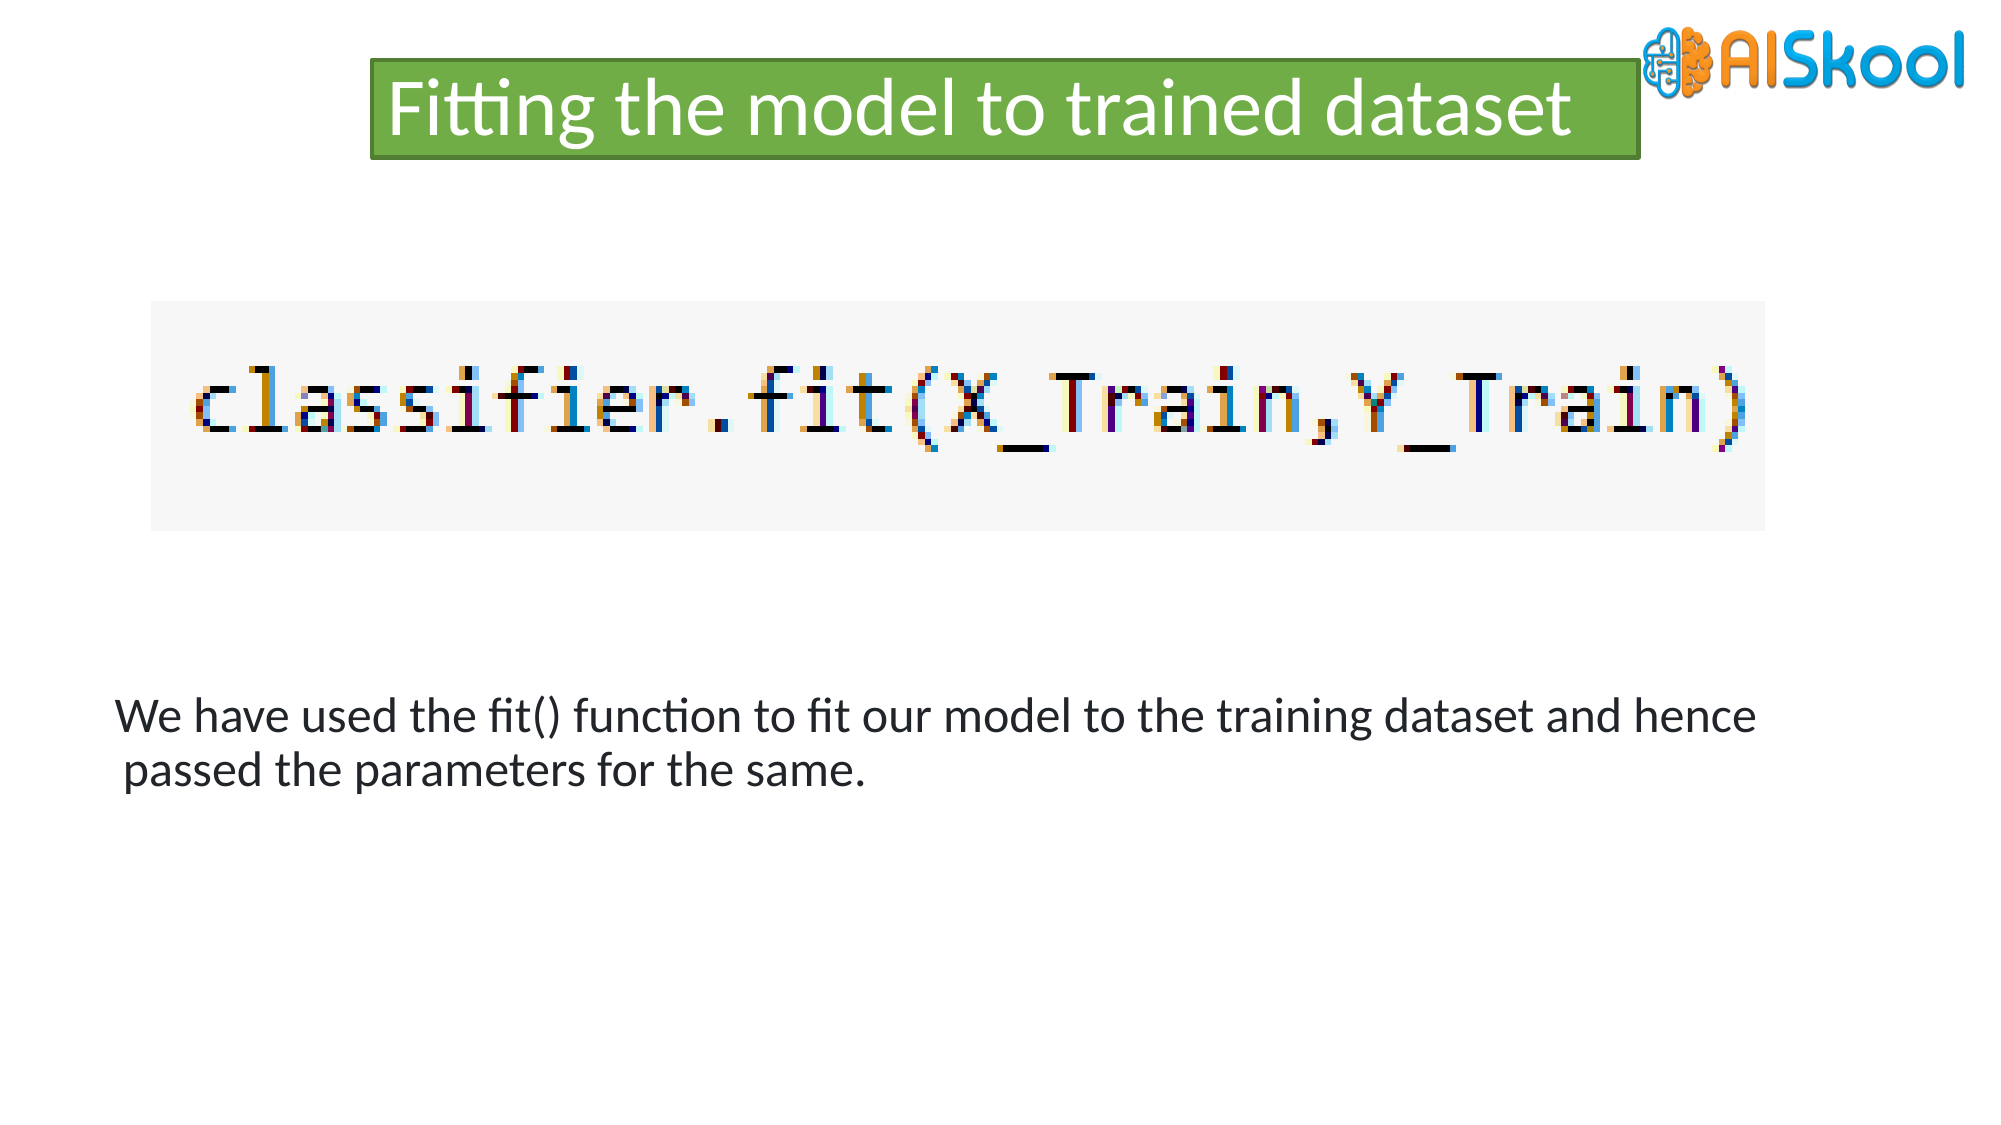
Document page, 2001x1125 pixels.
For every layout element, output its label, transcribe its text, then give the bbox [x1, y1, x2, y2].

list We have used the fit() function to fit our model to the training dataset and hence passed the parameters for the same. [70, 681, 1901, 1058]
title Fitting the model to trained dataset [372, 59, 1639, 158]
picture [151, 301, 1766, 538]
picture [1641, 23, 1967, 101]
